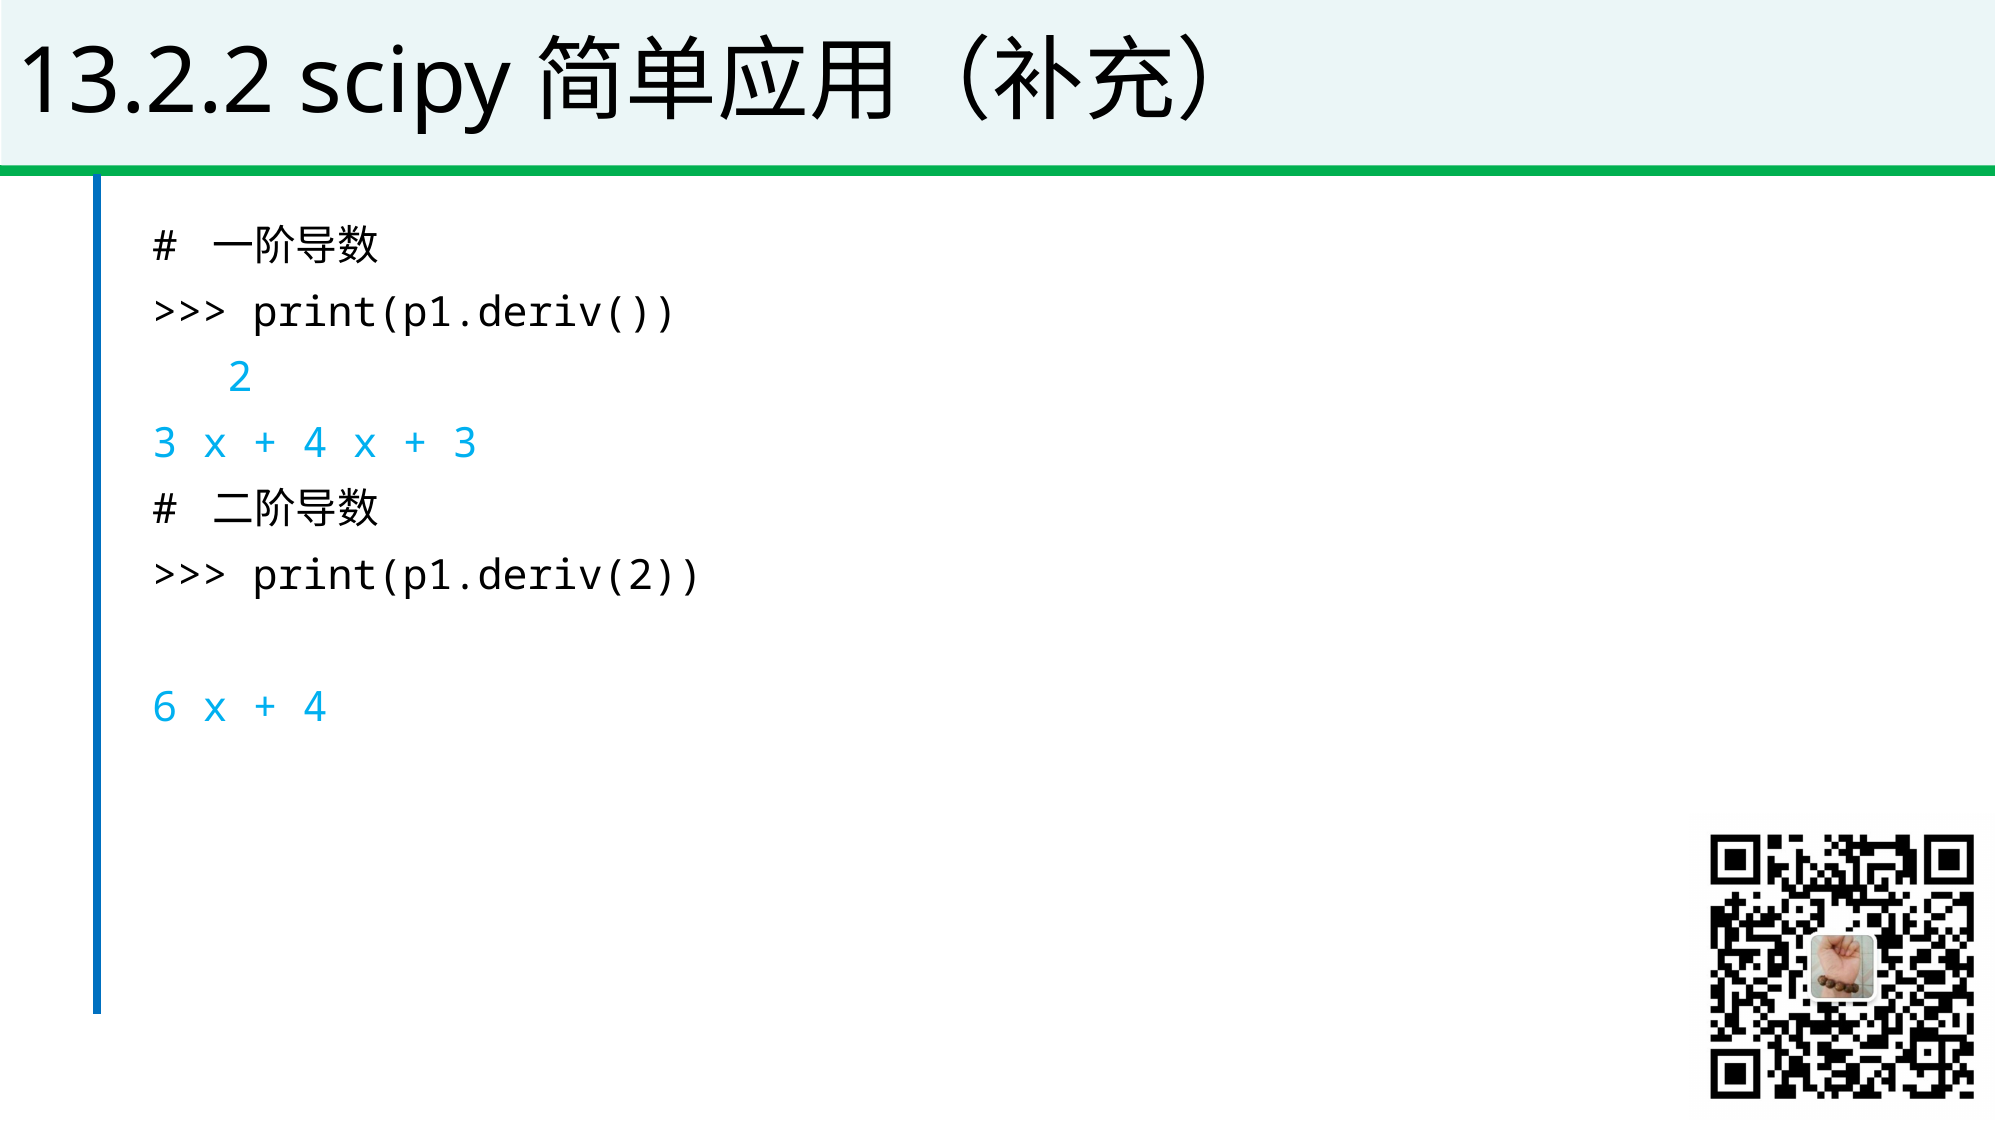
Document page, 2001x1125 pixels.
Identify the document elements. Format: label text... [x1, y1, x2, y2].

title 13.2.2 scipy简单应用（补充） [1, 0, 1995, 166]
list # 一阶导数 >>> print(p1.deriv()) 2 3 x + 4 x + 3 # 二阶导数 >>> print(p1.deriv(2)) 6 x + 4 [137, 216, 1863, 978]
picture [1689, 813, 1995, 1120]
